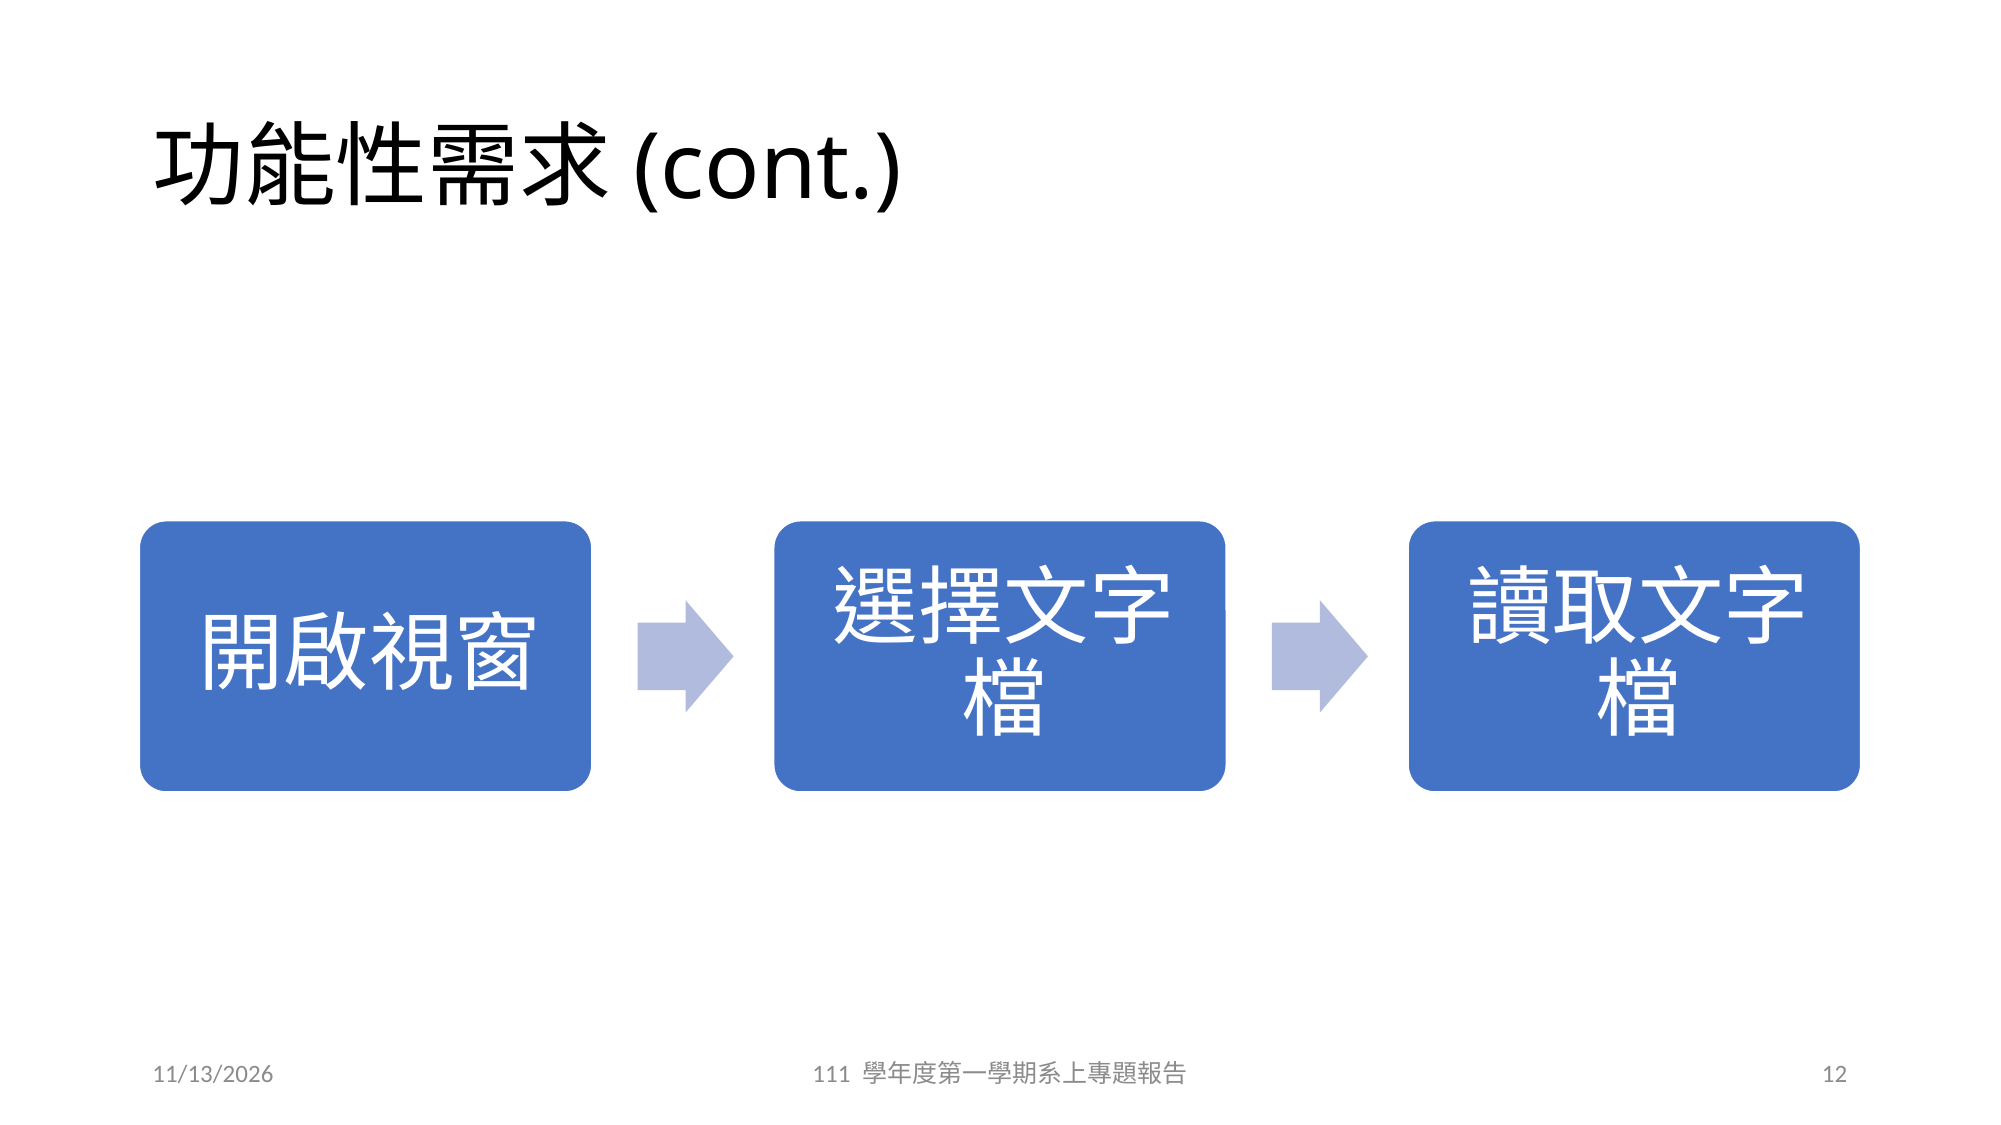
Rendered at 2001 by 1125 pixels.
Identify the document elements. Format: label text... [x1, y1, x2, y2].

title 功能性需求(cont.) [137, 59, 1863, 278]
footer 111 學年度第一學期系上專題報告 [662, 1042, 1338, 1103]
slide_number 12 [1412, 1042, 1863, 1103]
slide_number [137, 1042, 588, 1103]
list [137, 299, 1863, 1014]
